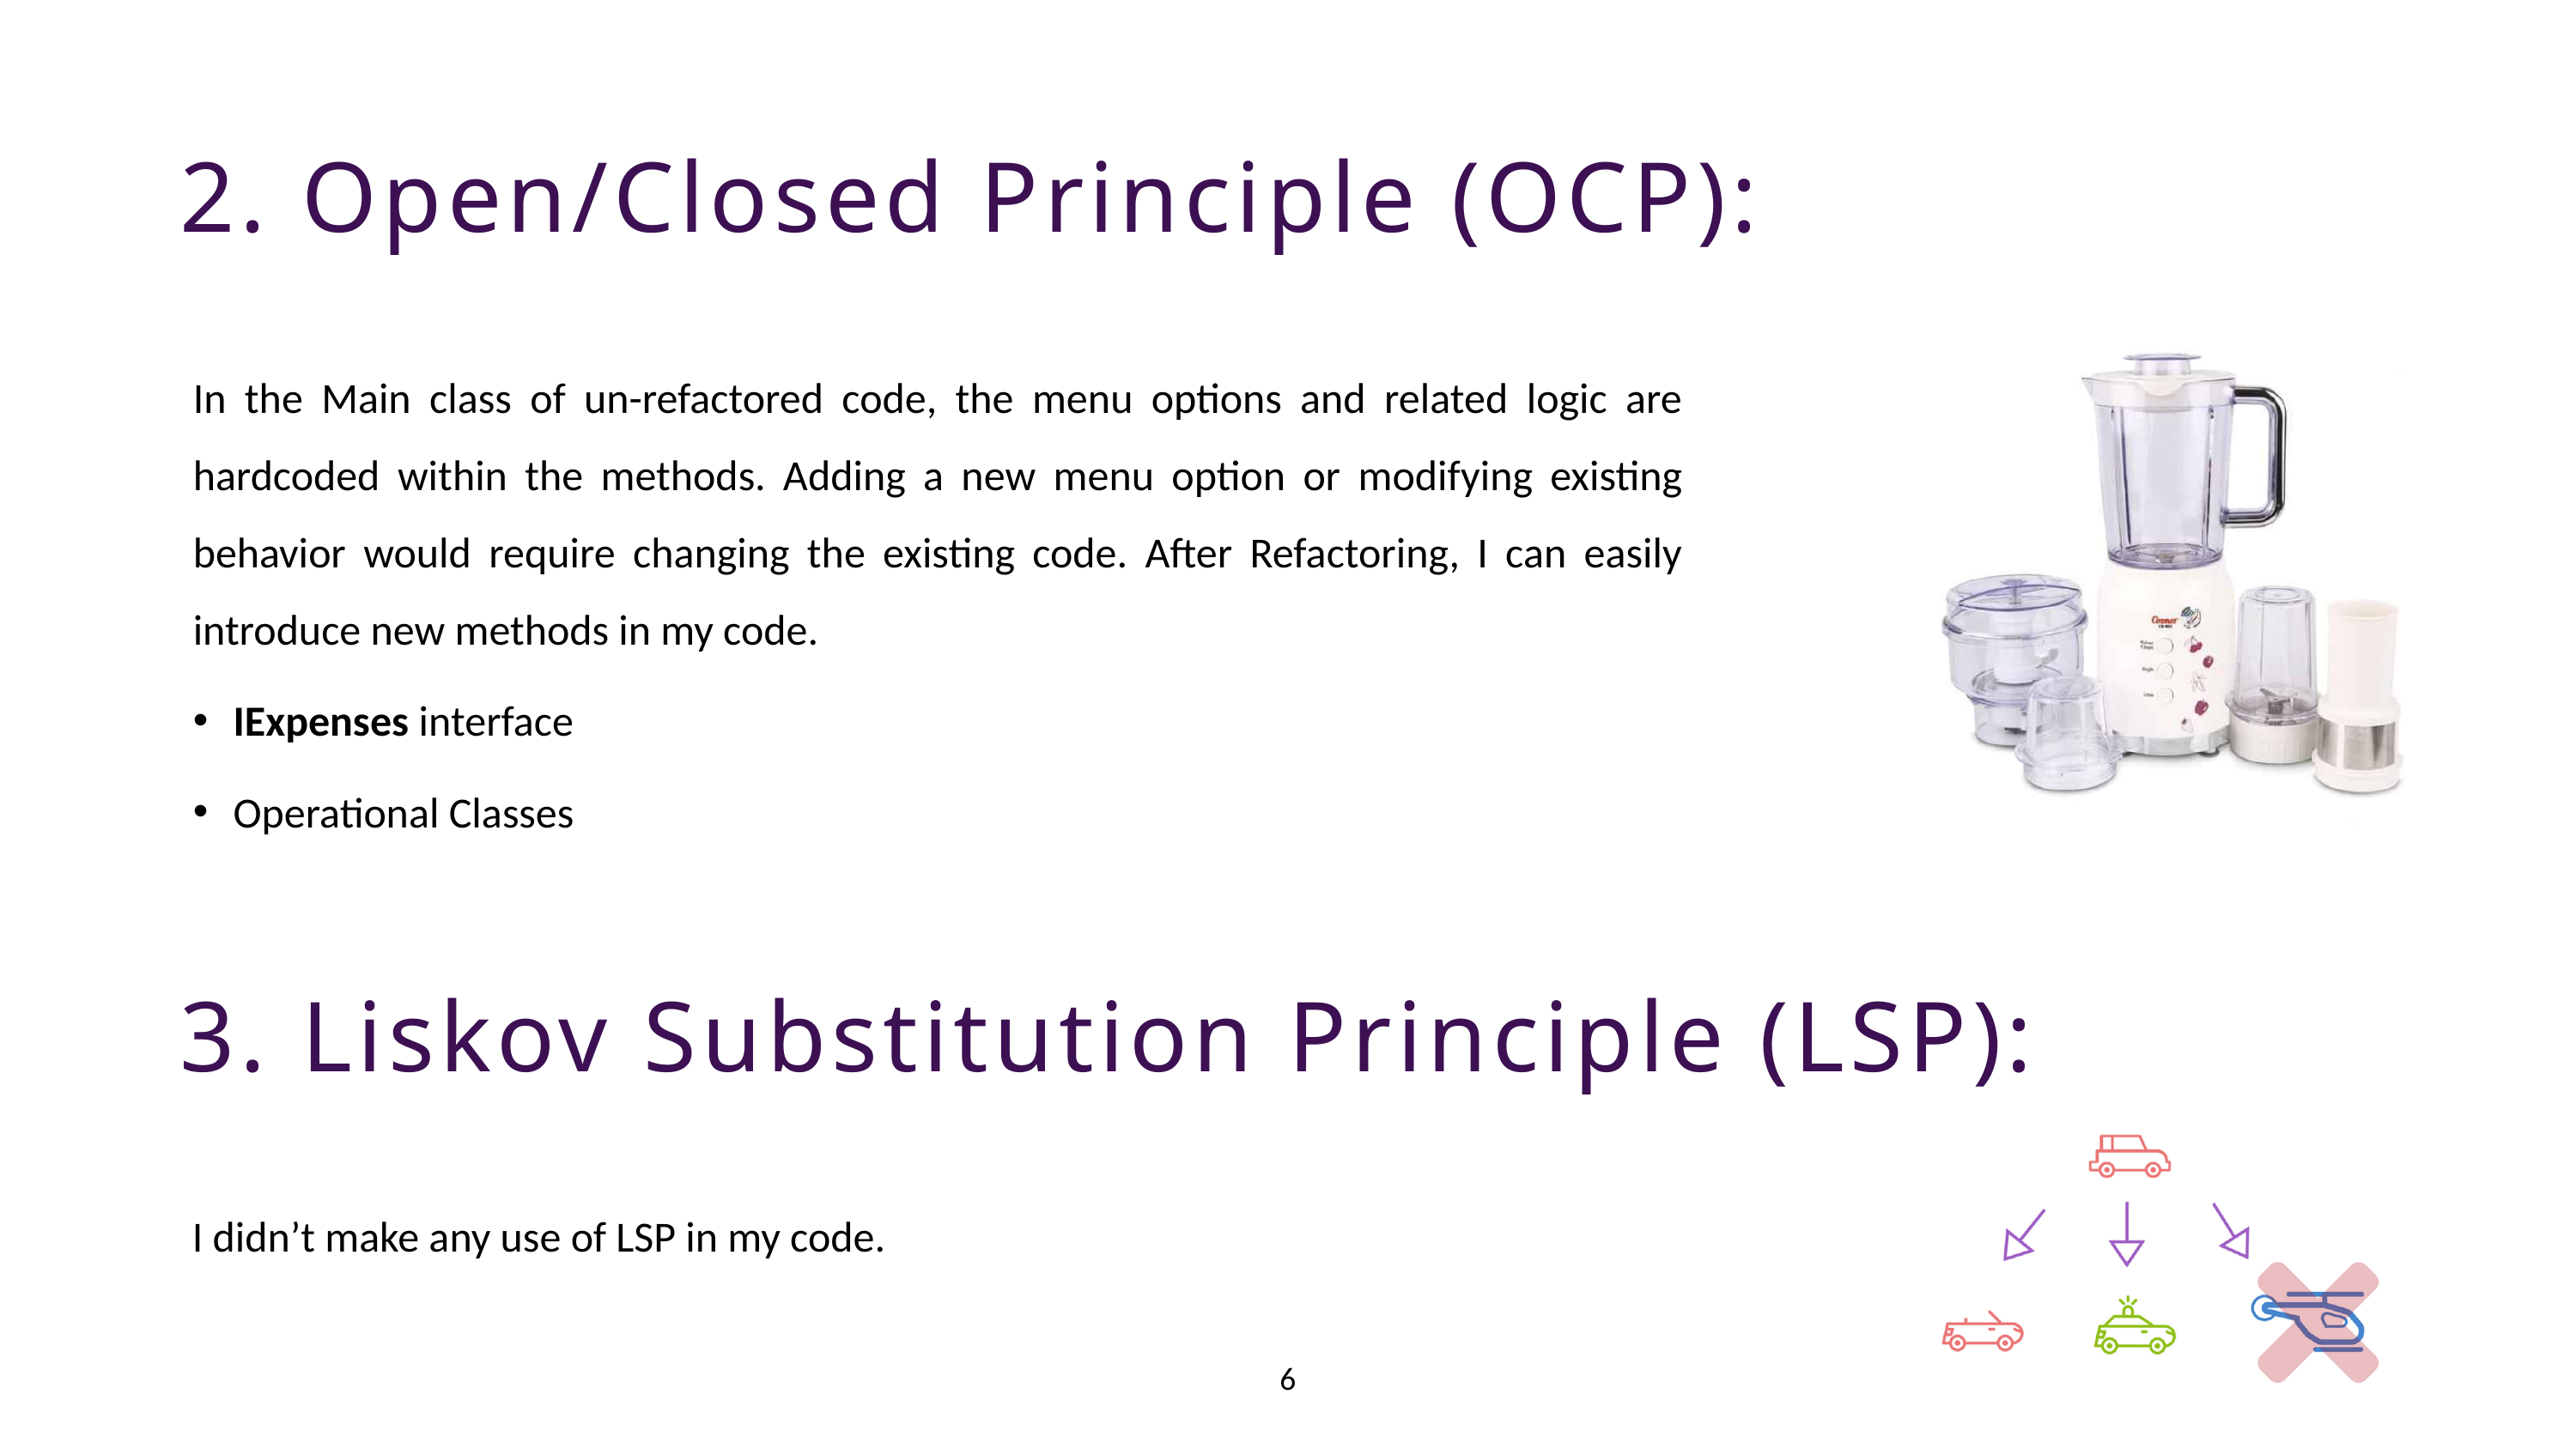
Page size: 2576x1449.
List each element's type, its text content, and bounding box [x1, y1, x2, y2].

text_box 6 [1267, 1351, 1309, 1404]
picture [1907, 1124, 2397, 1399]
picture [1921, 324, 2424, 827]
text_box 3. Liskov Substitution Principle (LSP): [179, 840, 2397, 1091]
text_box 2. Open/Closed Principle (OCP): [179, 0, 2397, 252]
text_box I didn’t make any use of LSP in my code. [179, 1202, 1290, 1319]
text_box In the Main class of un-refactored code, the menu options and related logic are hardcoded within the methods. Adding a new menu option or modifying existing behavior would require changing the existing code. After Refactoring, I can easily introduce new methods in my code. IExpenses interface Operational Classes [179, 337, 1696, 840]
